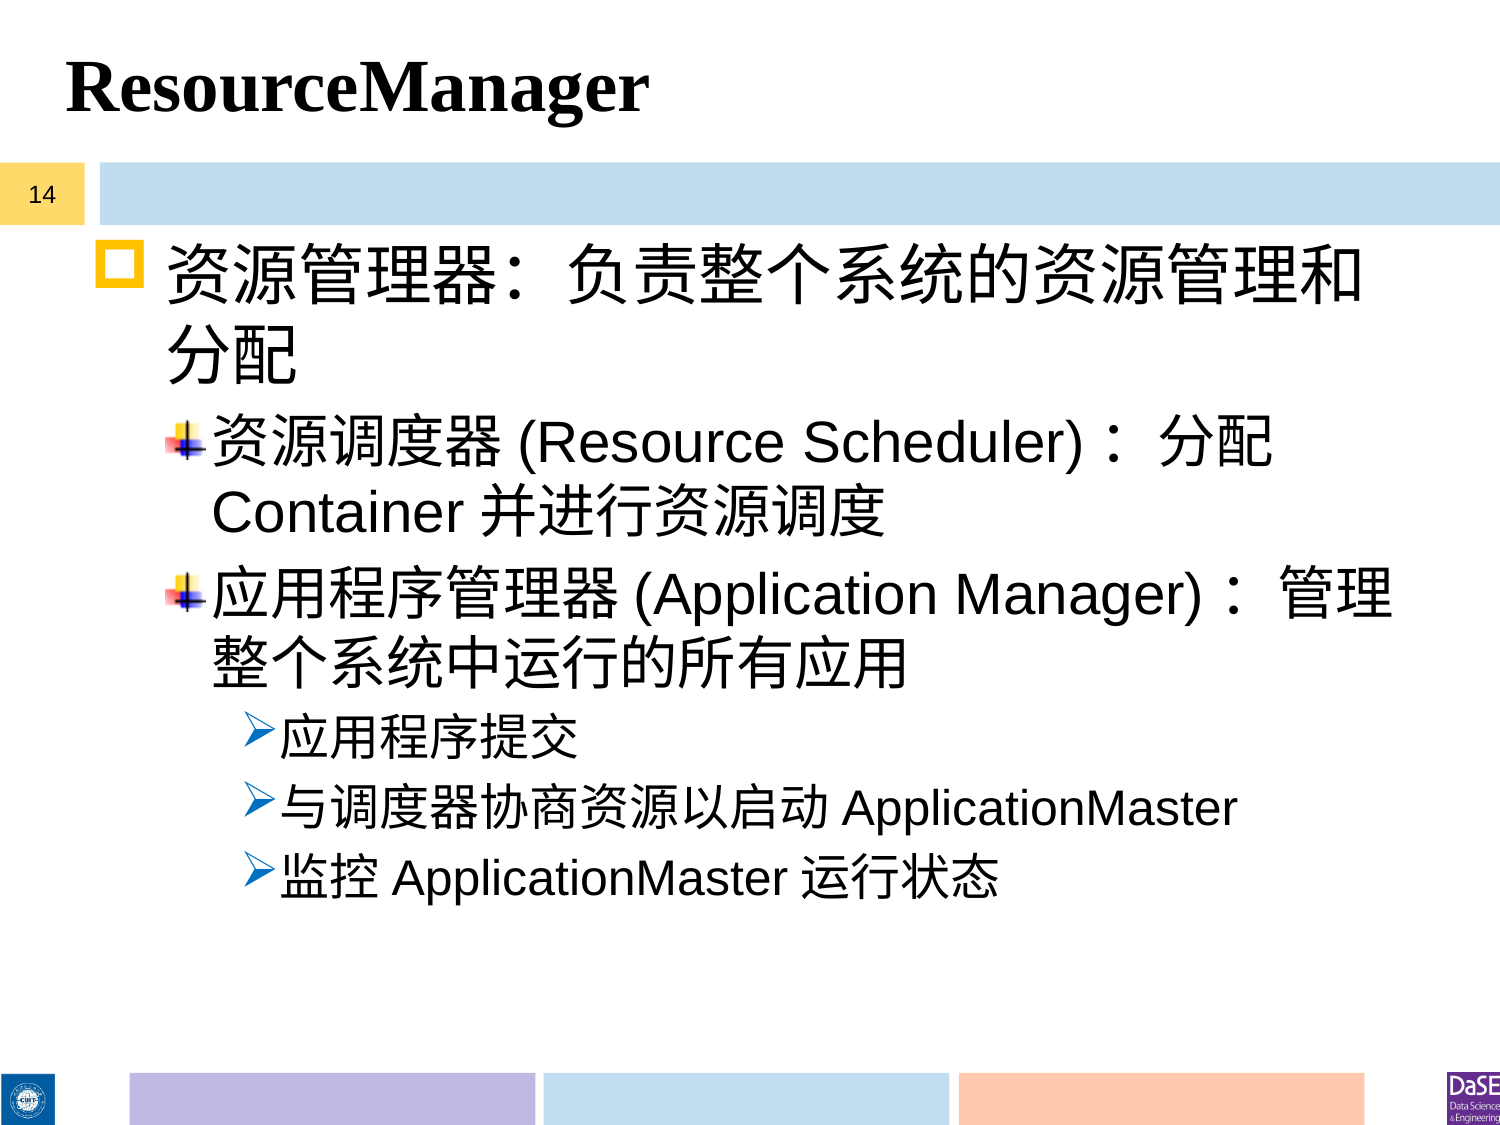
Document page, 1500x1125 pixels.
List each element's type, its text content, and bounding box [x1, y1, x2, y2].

picture [1447, 1072, 1500, 1125]
picture [0, 1072, 56, 1125]
picture [165, 418, 206, 460]
title ResourceManager [50, 0, 1459, 175]
slide_number 14 [0, 162, 85, 225]
picture [165, 570, 206, 612]
list 资源管理器：负责整个系统的资源管理和分配 资源调度器(Resource Scheduler)：分配Container并进行资源调度 应用程序管理器(Application Manager)：管理整个系统中运行的所有应用 应用程序提交 与调度器协商资源以启动ApplicationMaster 监控ApplicationMaster运行状态 [75, 224, 1425, 1068]
